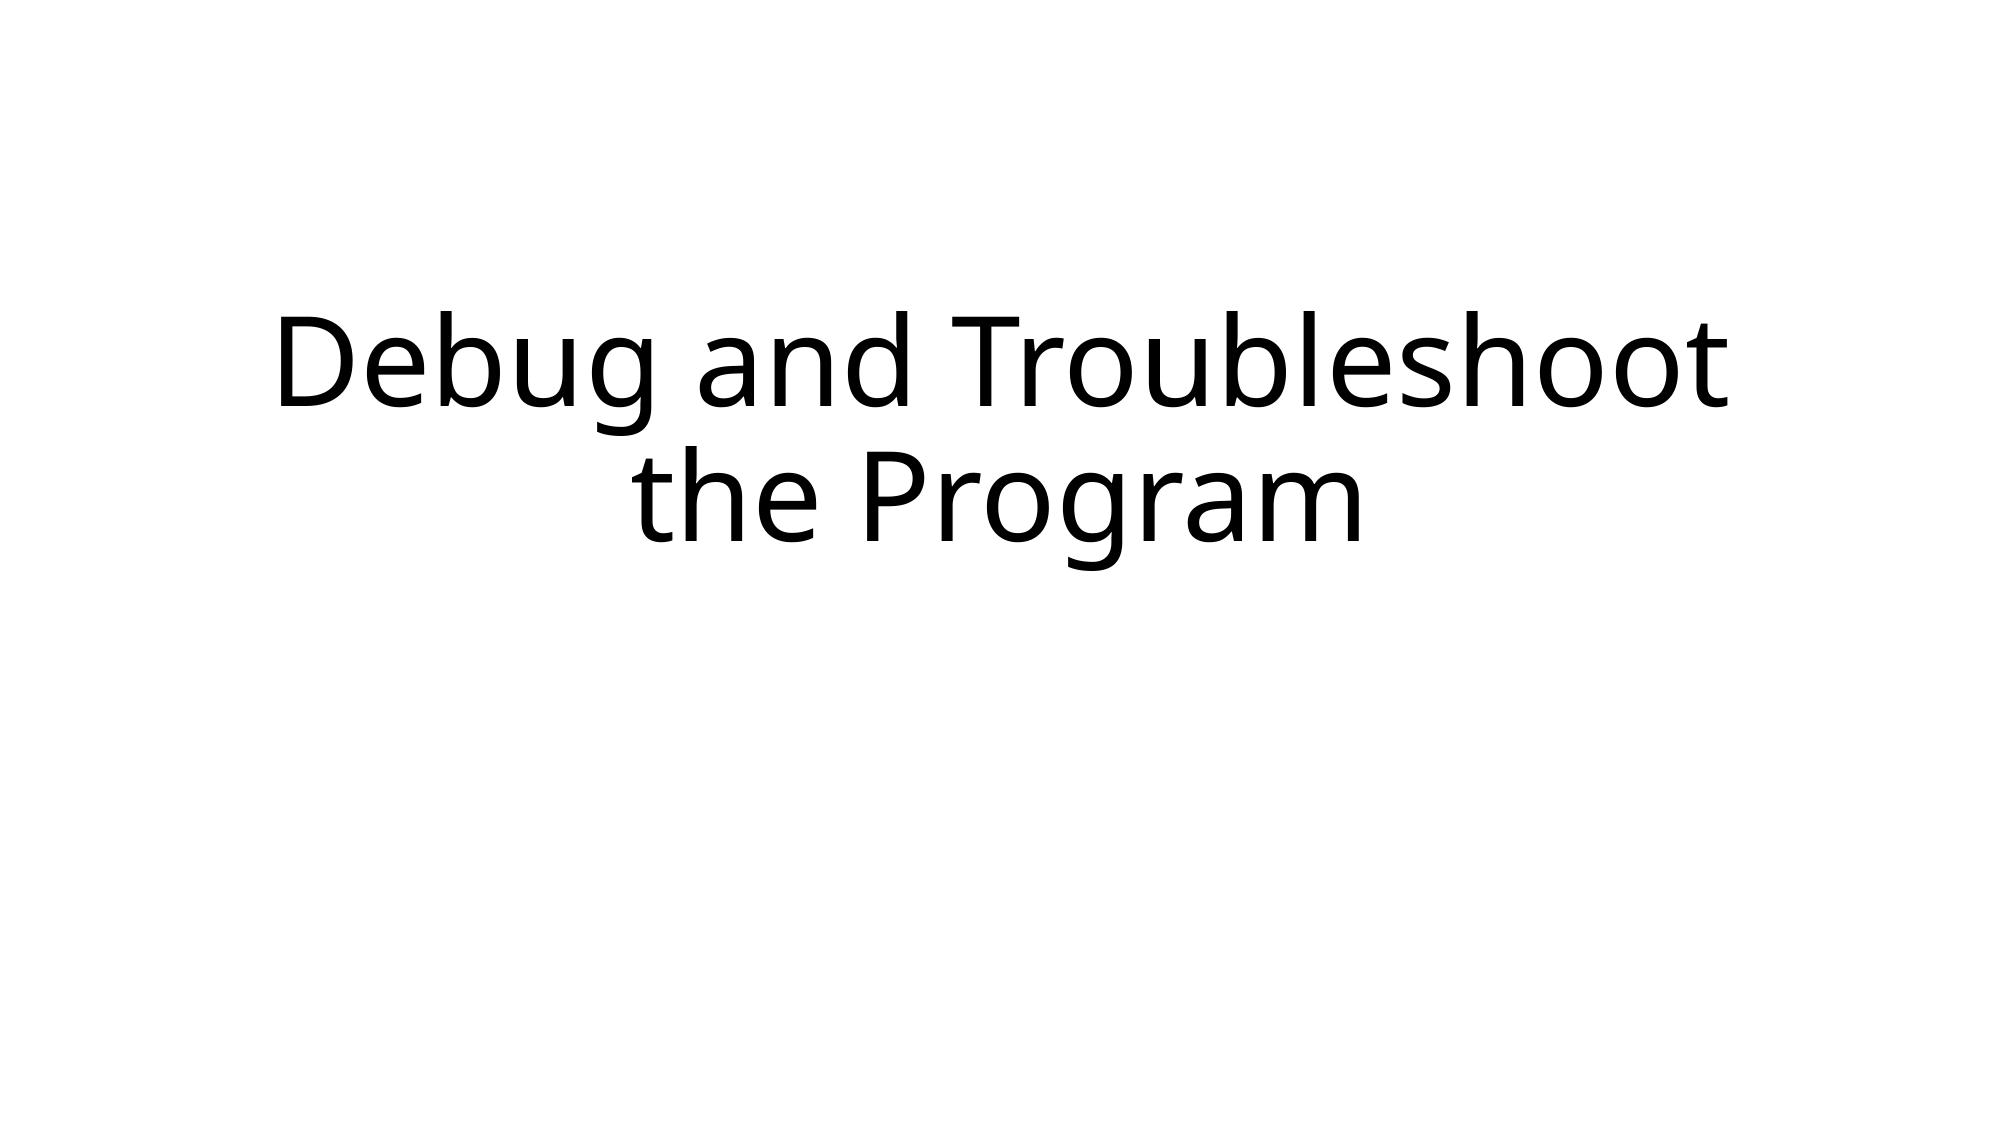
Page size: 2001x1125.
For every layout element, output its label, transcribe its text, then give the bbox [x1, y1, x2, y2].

title Debug and Troubleshoot the Program [249, 184, 1750, 576]
